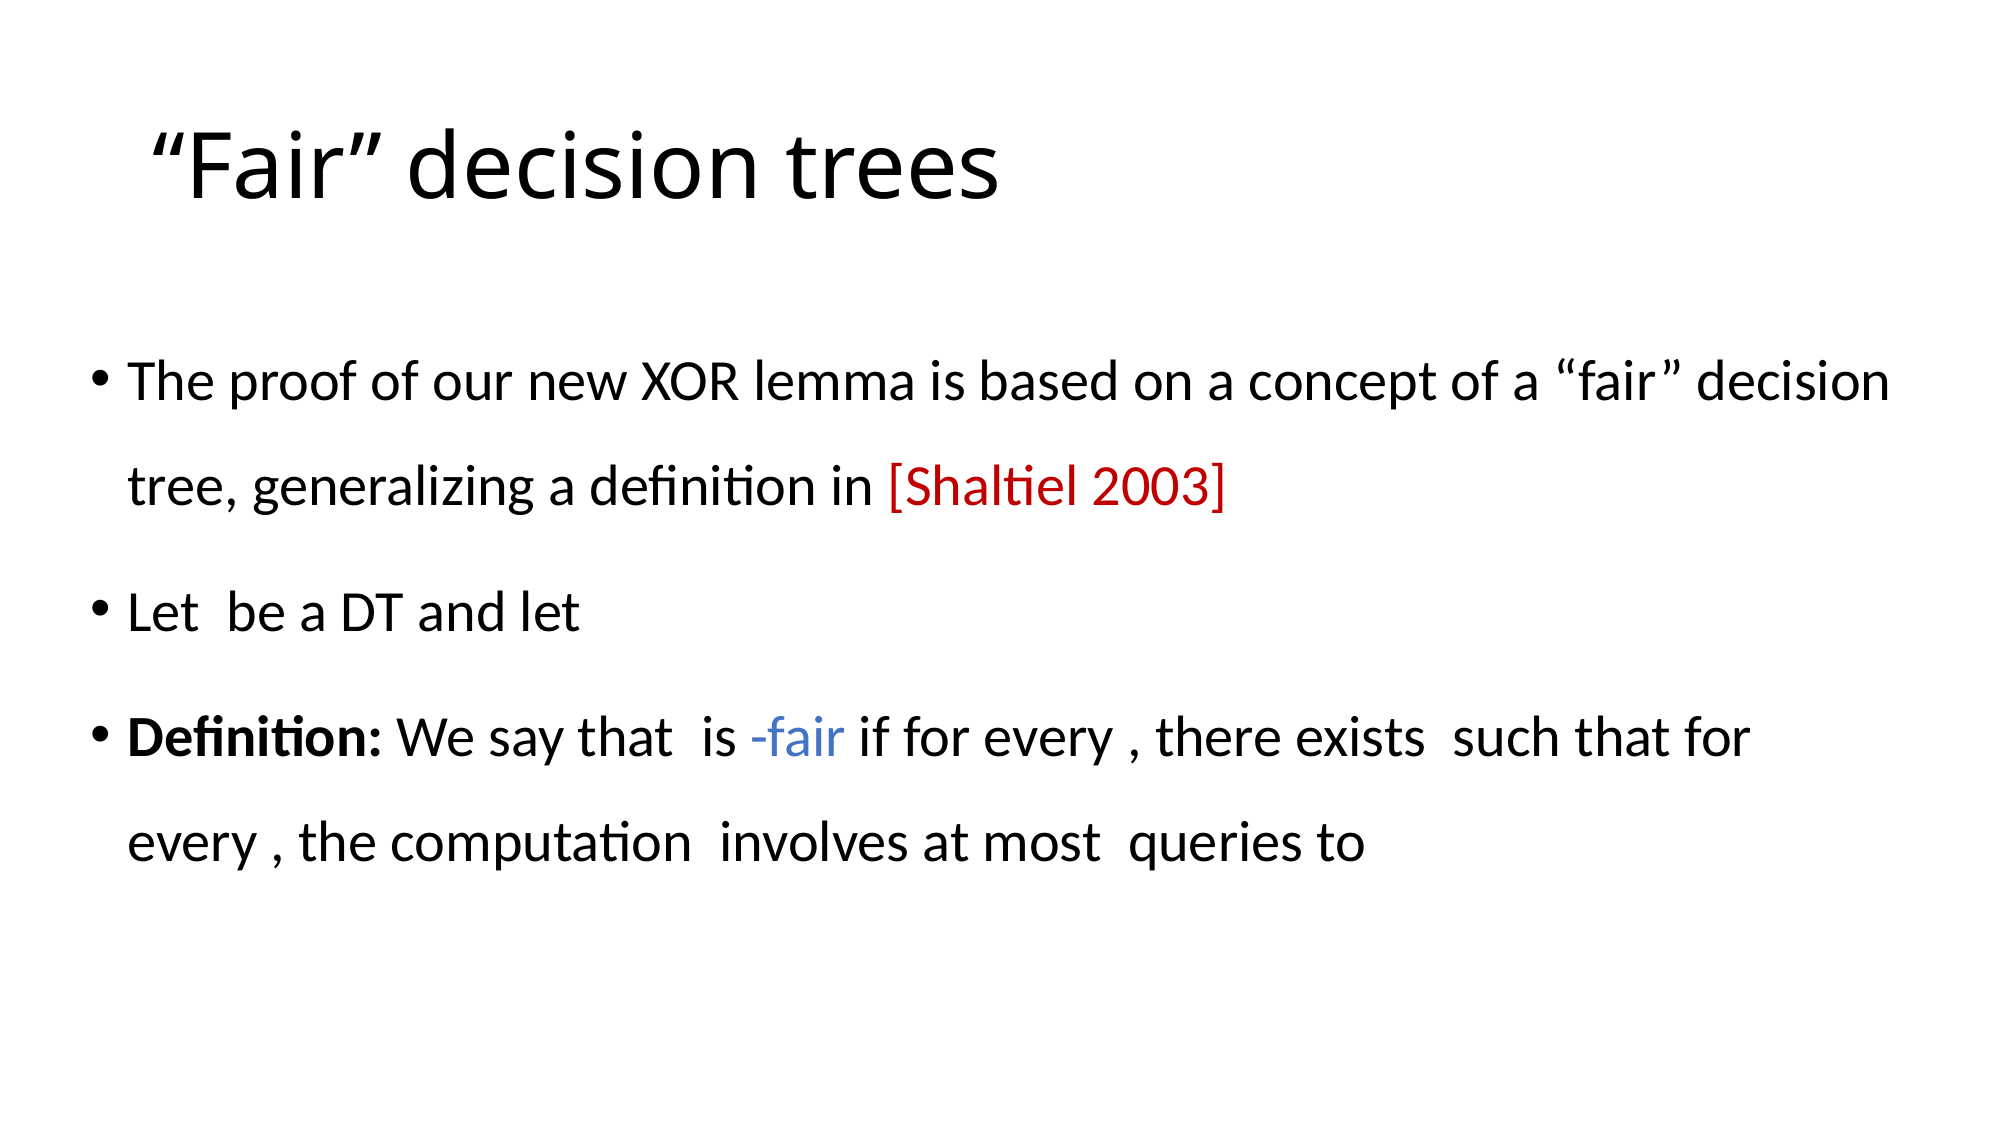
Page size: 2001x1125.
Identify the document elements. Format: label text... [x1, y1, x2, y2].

title “Fair” decision trees [137, 59, 1863, 278]
